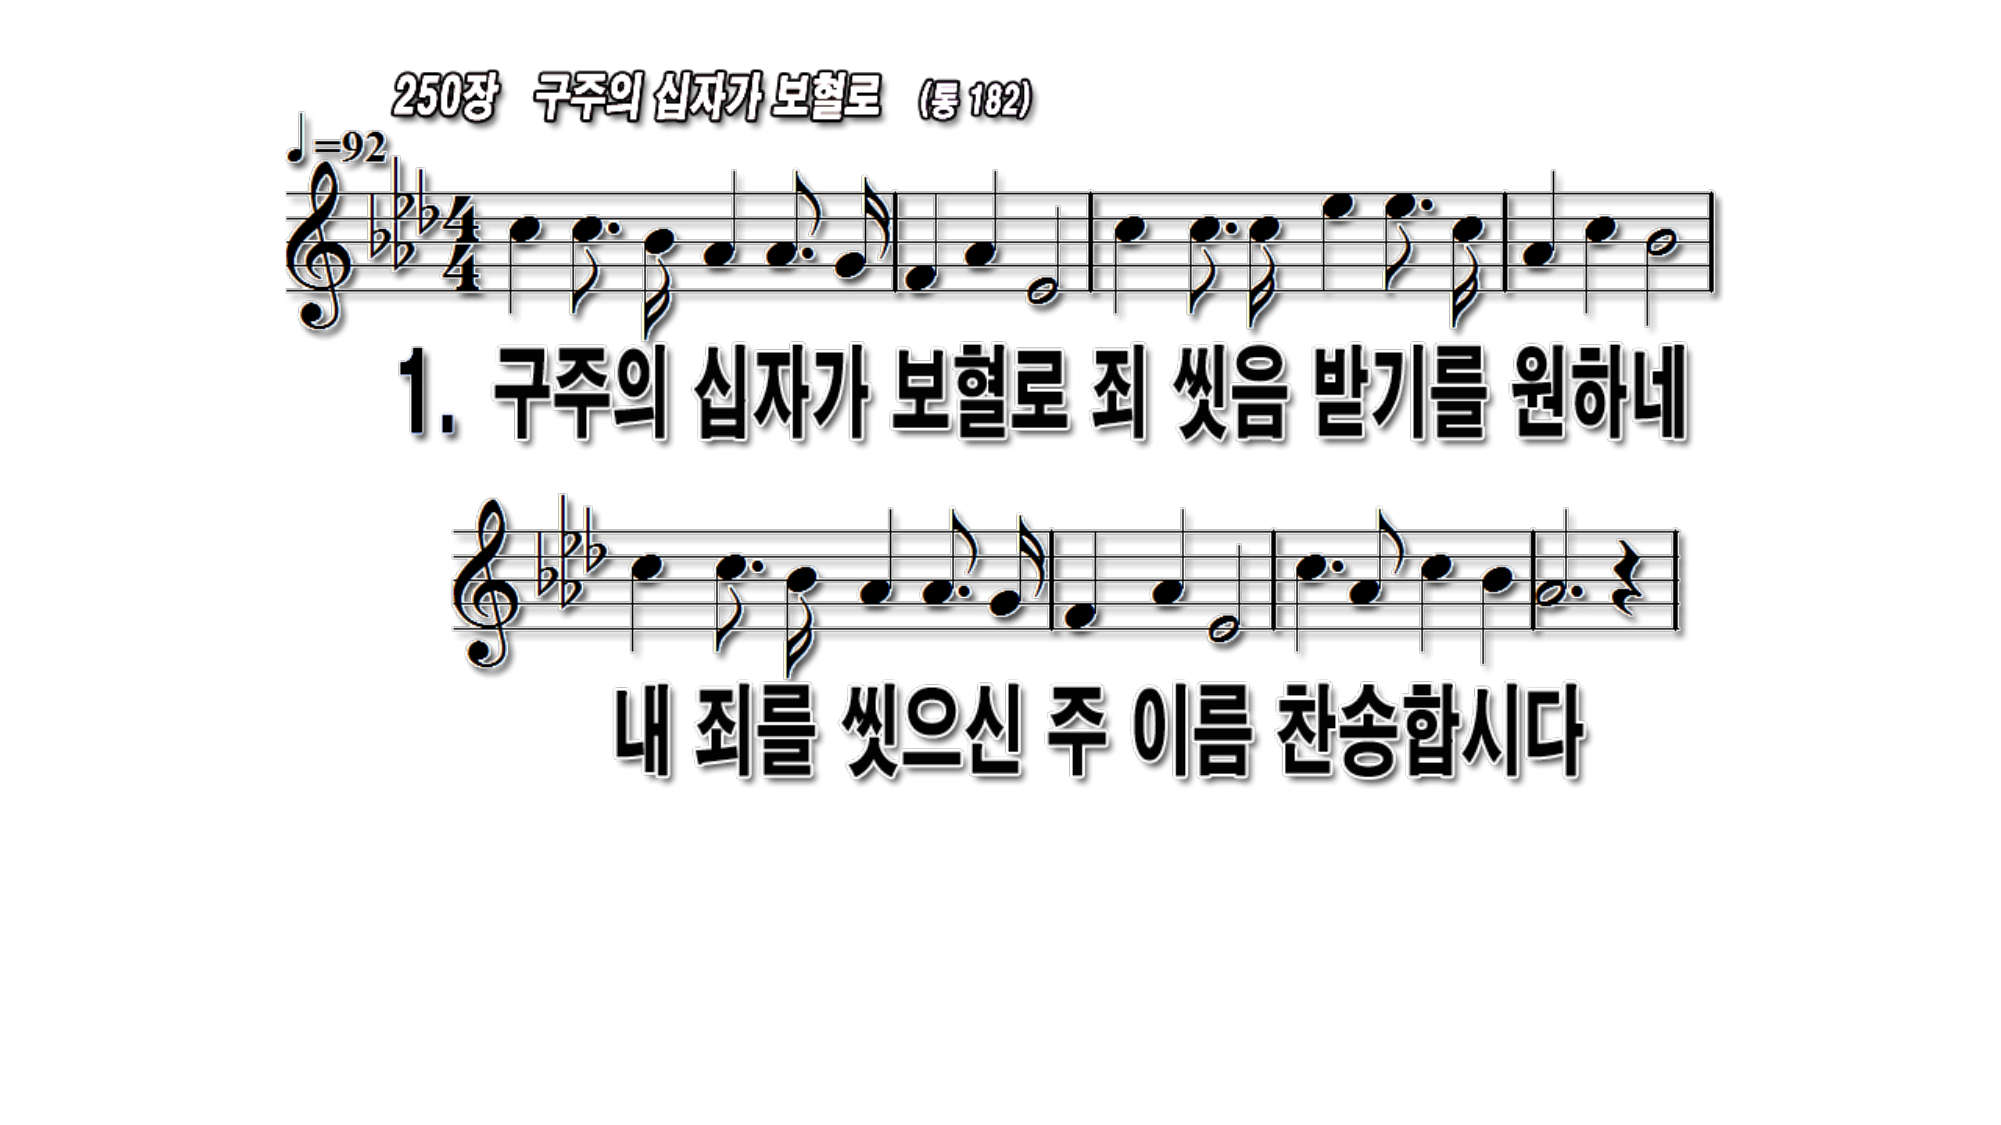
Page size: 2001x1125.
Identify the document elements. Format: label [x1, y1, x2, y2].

picture [249, 0, 1750, 835]
